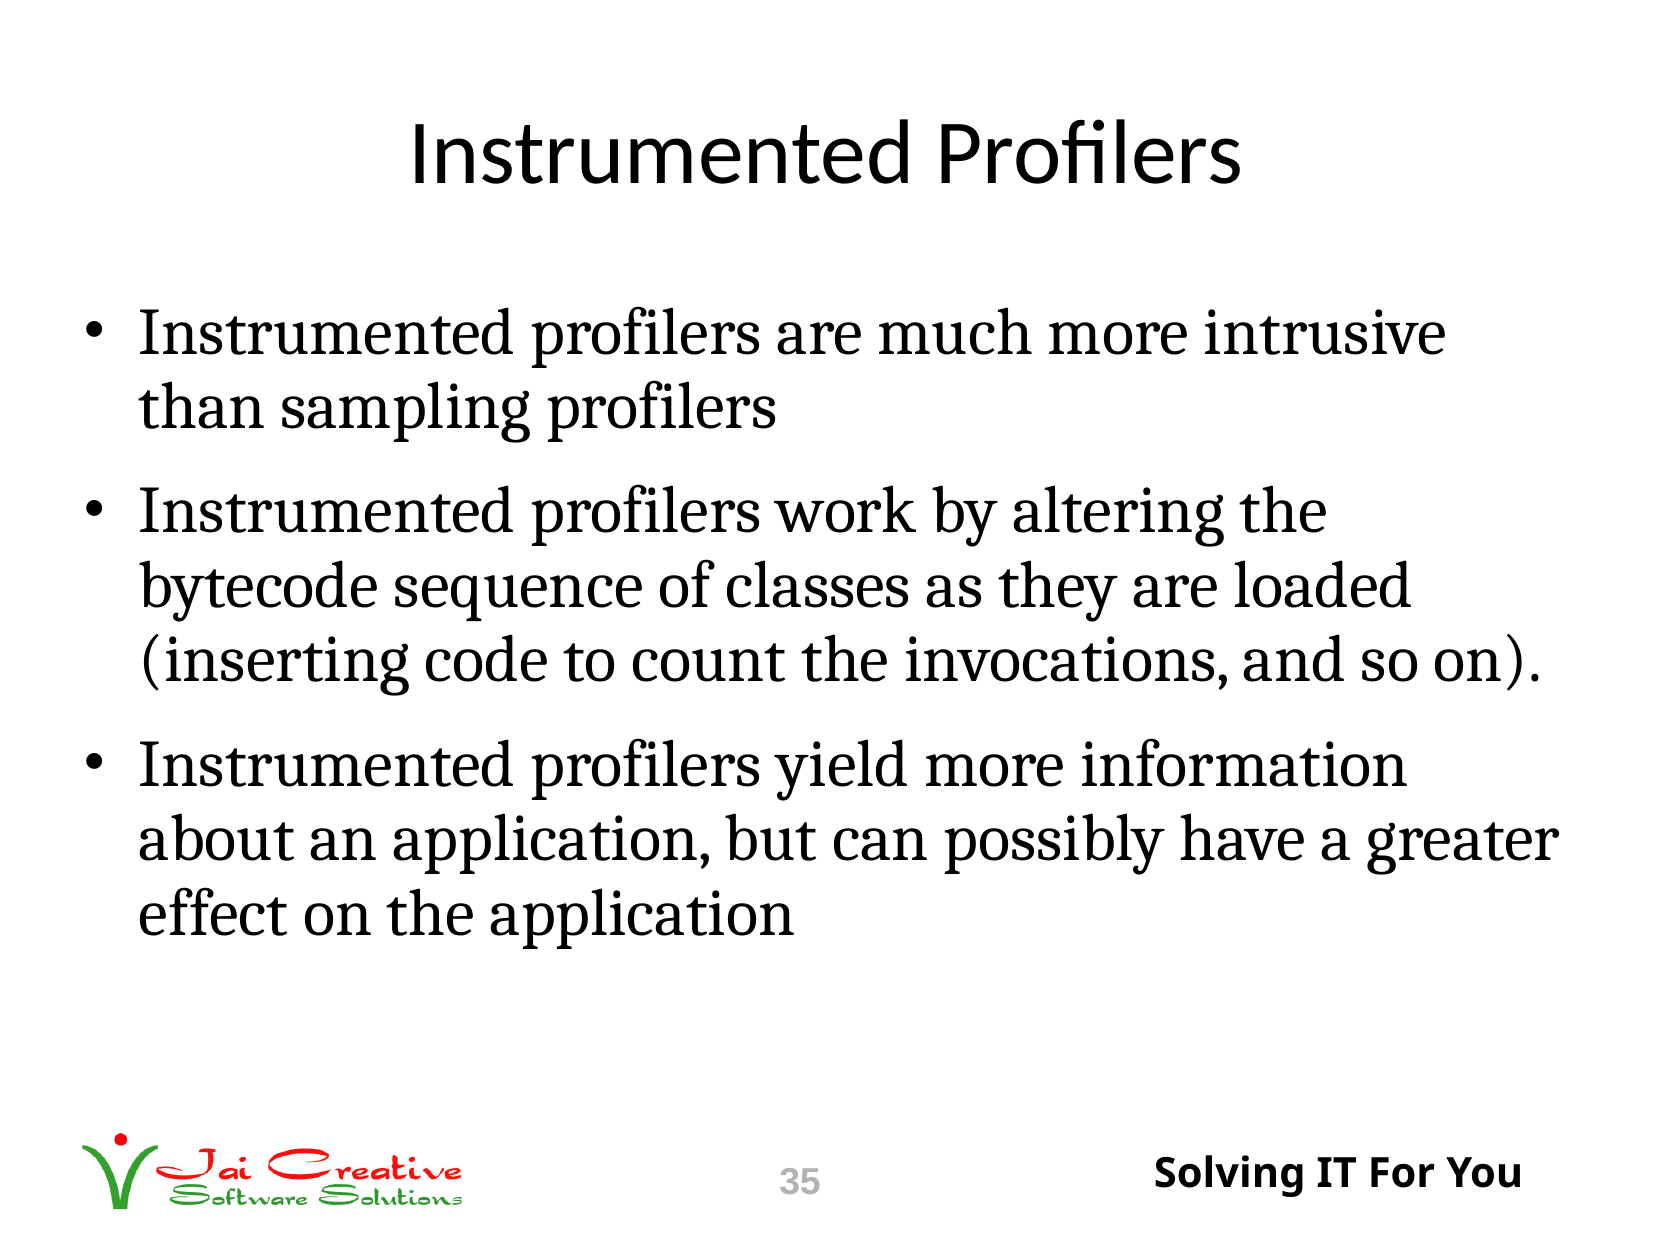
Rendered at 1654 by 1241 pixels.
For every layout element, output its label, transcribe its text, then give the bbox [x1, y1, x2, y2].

picture [82, 1133, 468, 1211]
title Instrumented Profilers [82, 49, 1571, 257]
list Instrumented profilers are much more intrusive than sampling profilers Instrumented profilers work by altering the bytecode sequence of classes as they are loaded (inserting code to count the invocations, and so on). Instrumented profilers yield more information about an application, but can possibly have a greater effect on the application [82, 289, 1571, 1058]
slide_number 35 [614, 1149, 986, 1216]
